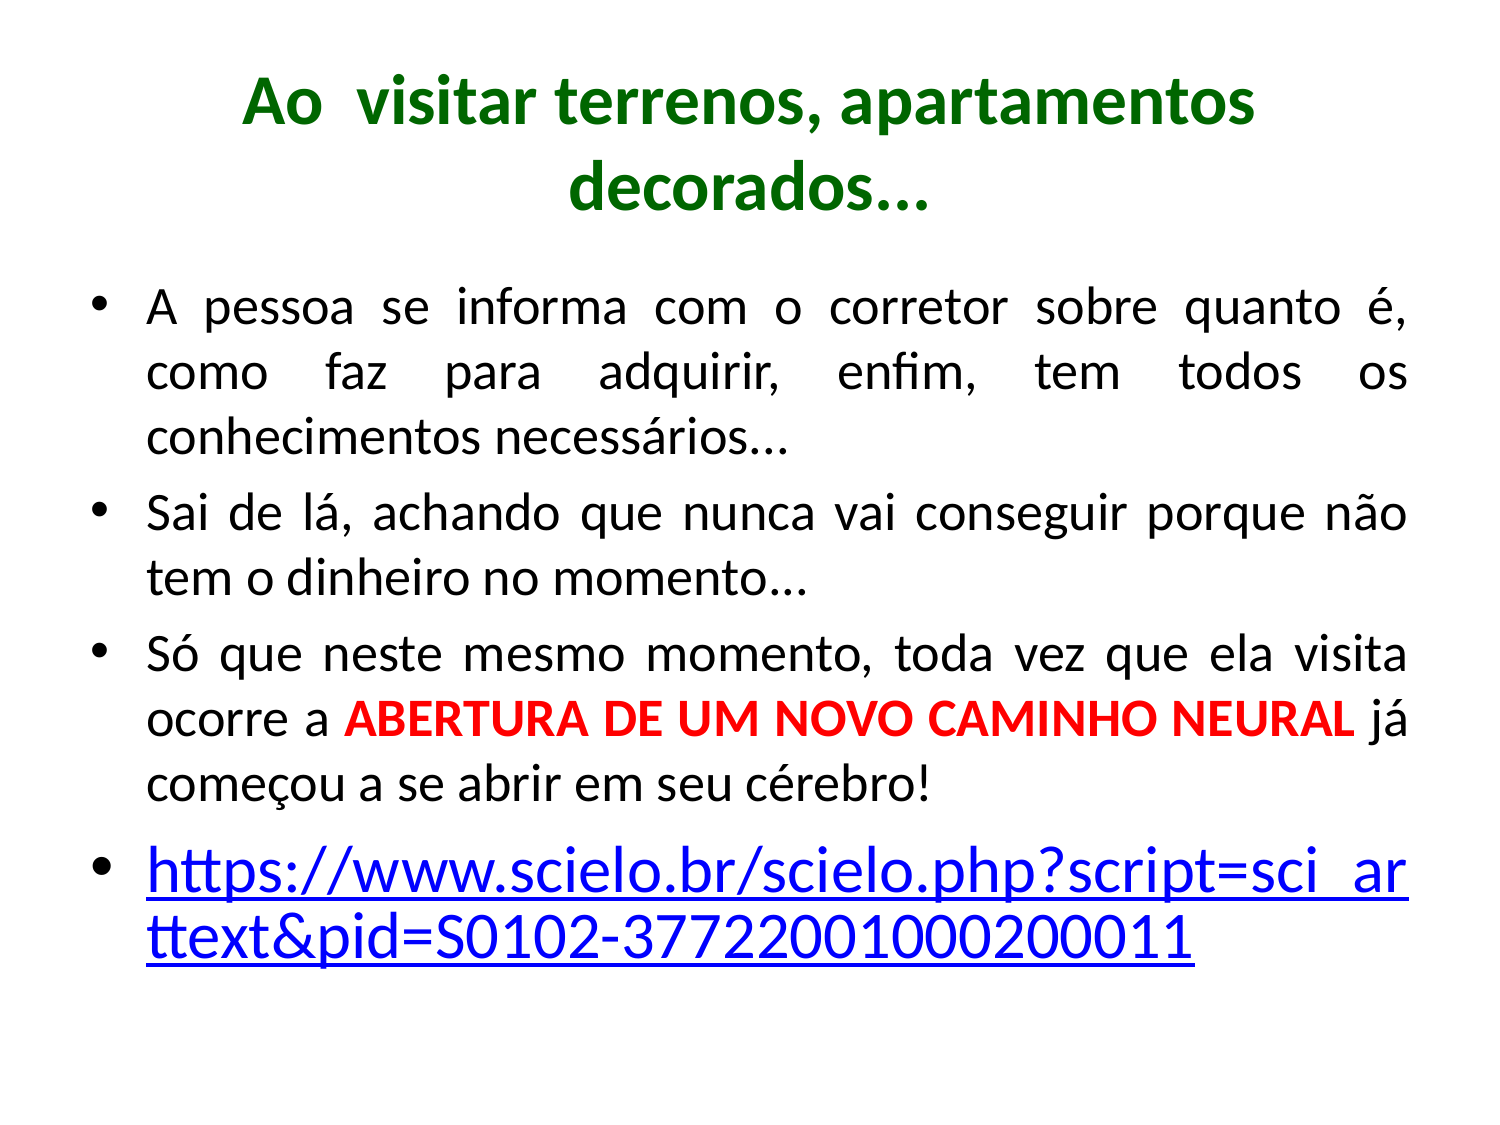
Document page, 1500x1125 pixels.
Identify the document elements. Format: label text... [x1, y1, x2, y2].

list A pessoa se informa com o corretor sobre quanto é, como faz para adquirir, enfim, tem todos os conhecimentos necessários... Sai de lá, achando que nunca vai conseguir porque não tem o dinheiro no momento... Só que neste mesmo momento, toda vez que ela visita ocorre a ABERTURA DE UM NOVO CAMINHO NEURAL já começou a se abrir em seu cérebro! https://www.scielo.br/scielo.php?script=sci_arttext&pid=S0102-37722001000200011 [75, 262, 1425, 1005]
title Ao visitar terrenos, apartamentos decorados... [75, 45, 1425, 233]
